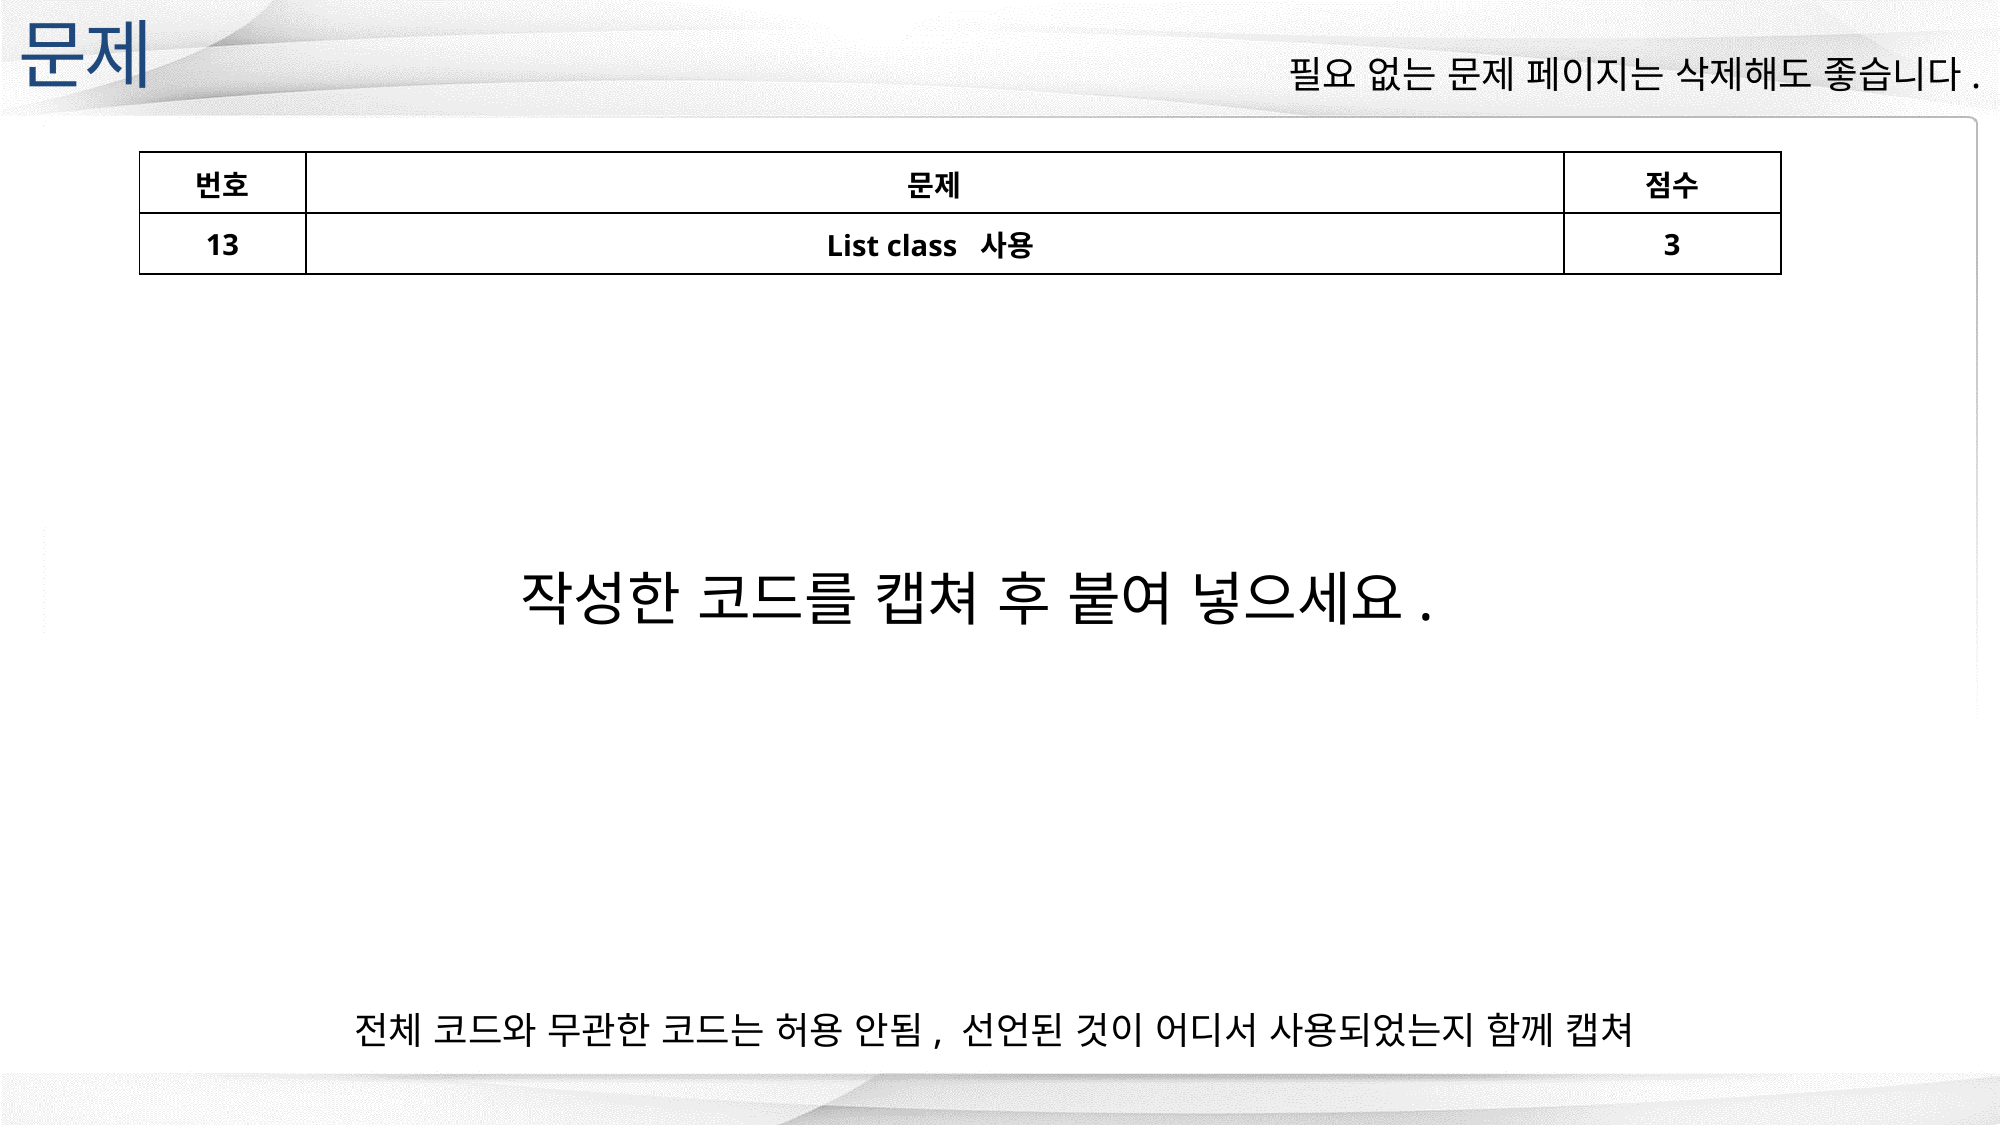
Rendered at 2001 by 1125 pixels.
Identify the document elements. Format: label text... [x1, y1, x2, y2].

table_header 점수 [1565, 153, 1780, 212]
table_cell 13 [140, 214, 305, 273]
text_box 필요 없는 문제 페이지는 삭제해도 좋습니다. [1247, 44, 1996, 107]
text_box 작성한 코드를 캡쳐 후 붙여 넣으세요. [379, 562, 1575, 625]
table_header 문제 [307, 153, 1563, 212]
text_box 문제 [4, 0, 920, 106]
table_cell 3 [1565, 214, 1780, 273]
picture [0, 0, 2000, 1125]
table_cell List class 사용 [307, 214, 1563, 273]
table_header 번호 [140, 153, 305, 212]
text_box 전체 코드와 무관한 코드는 허용 안됨, 선언된 것이 어디서 사용되었는지 함께 캡쳐 [139, 999, 1861, 1063]
